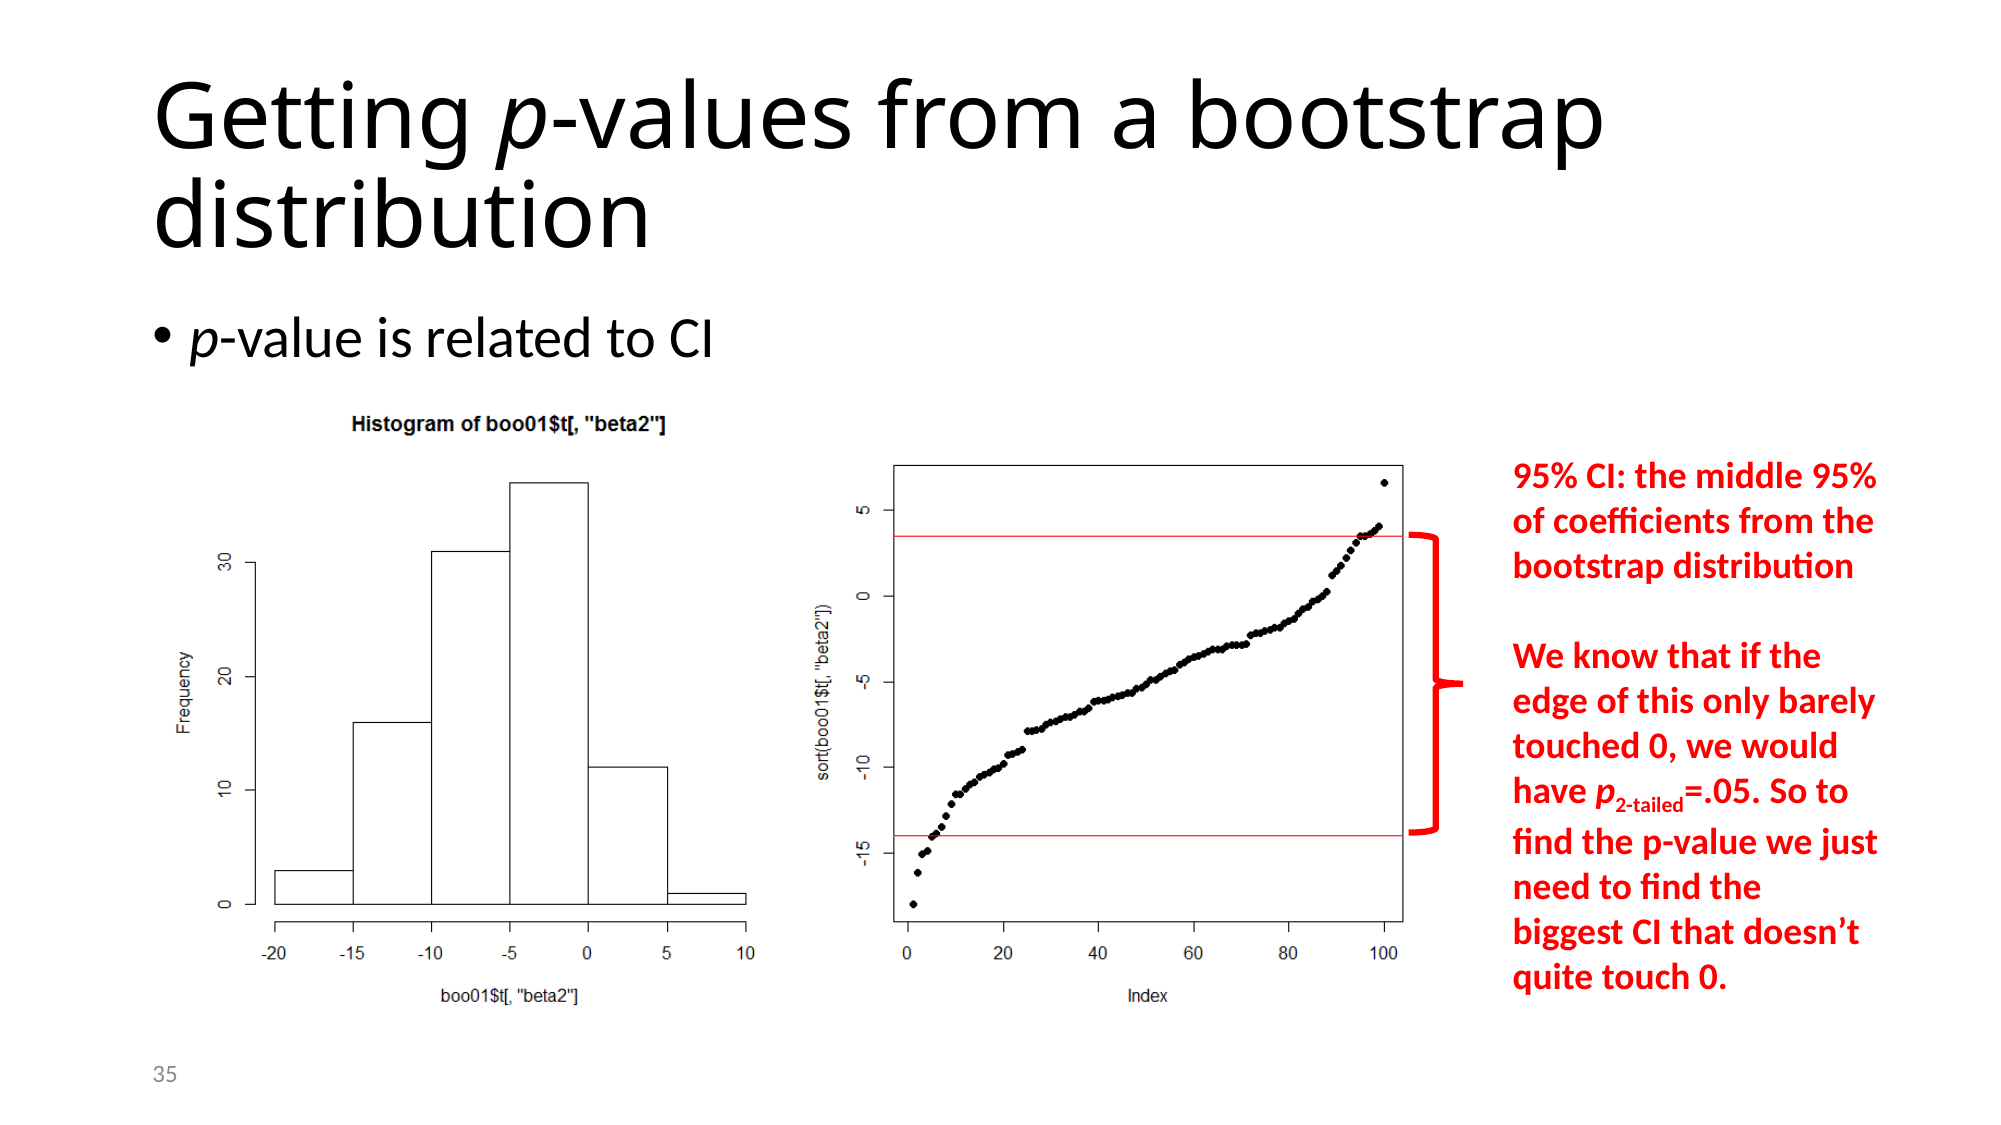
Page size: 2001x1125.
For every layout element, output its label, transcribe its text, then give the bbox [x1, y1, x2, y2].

text_box 95% CI: the middle 95% of coefficients from the bootstrap distribution We know that if the edge of this only barely touched 0, we would have p2-tailed=.05. So to find the p-value we just need to find the biggest CI that doesn’t quite touch 0. [1497, 443, 1896, 1005]
text_box [1447, 682, 1463, 686]
title Getting p-values from a bootstrap distribution [137, 59, 1863, 278]
picture [170, 380, 1447, 1028]
slide_number 35 [137, 1042, 588, 1103]
list p-value is related to CI [137, 299, 1863, 1014]
